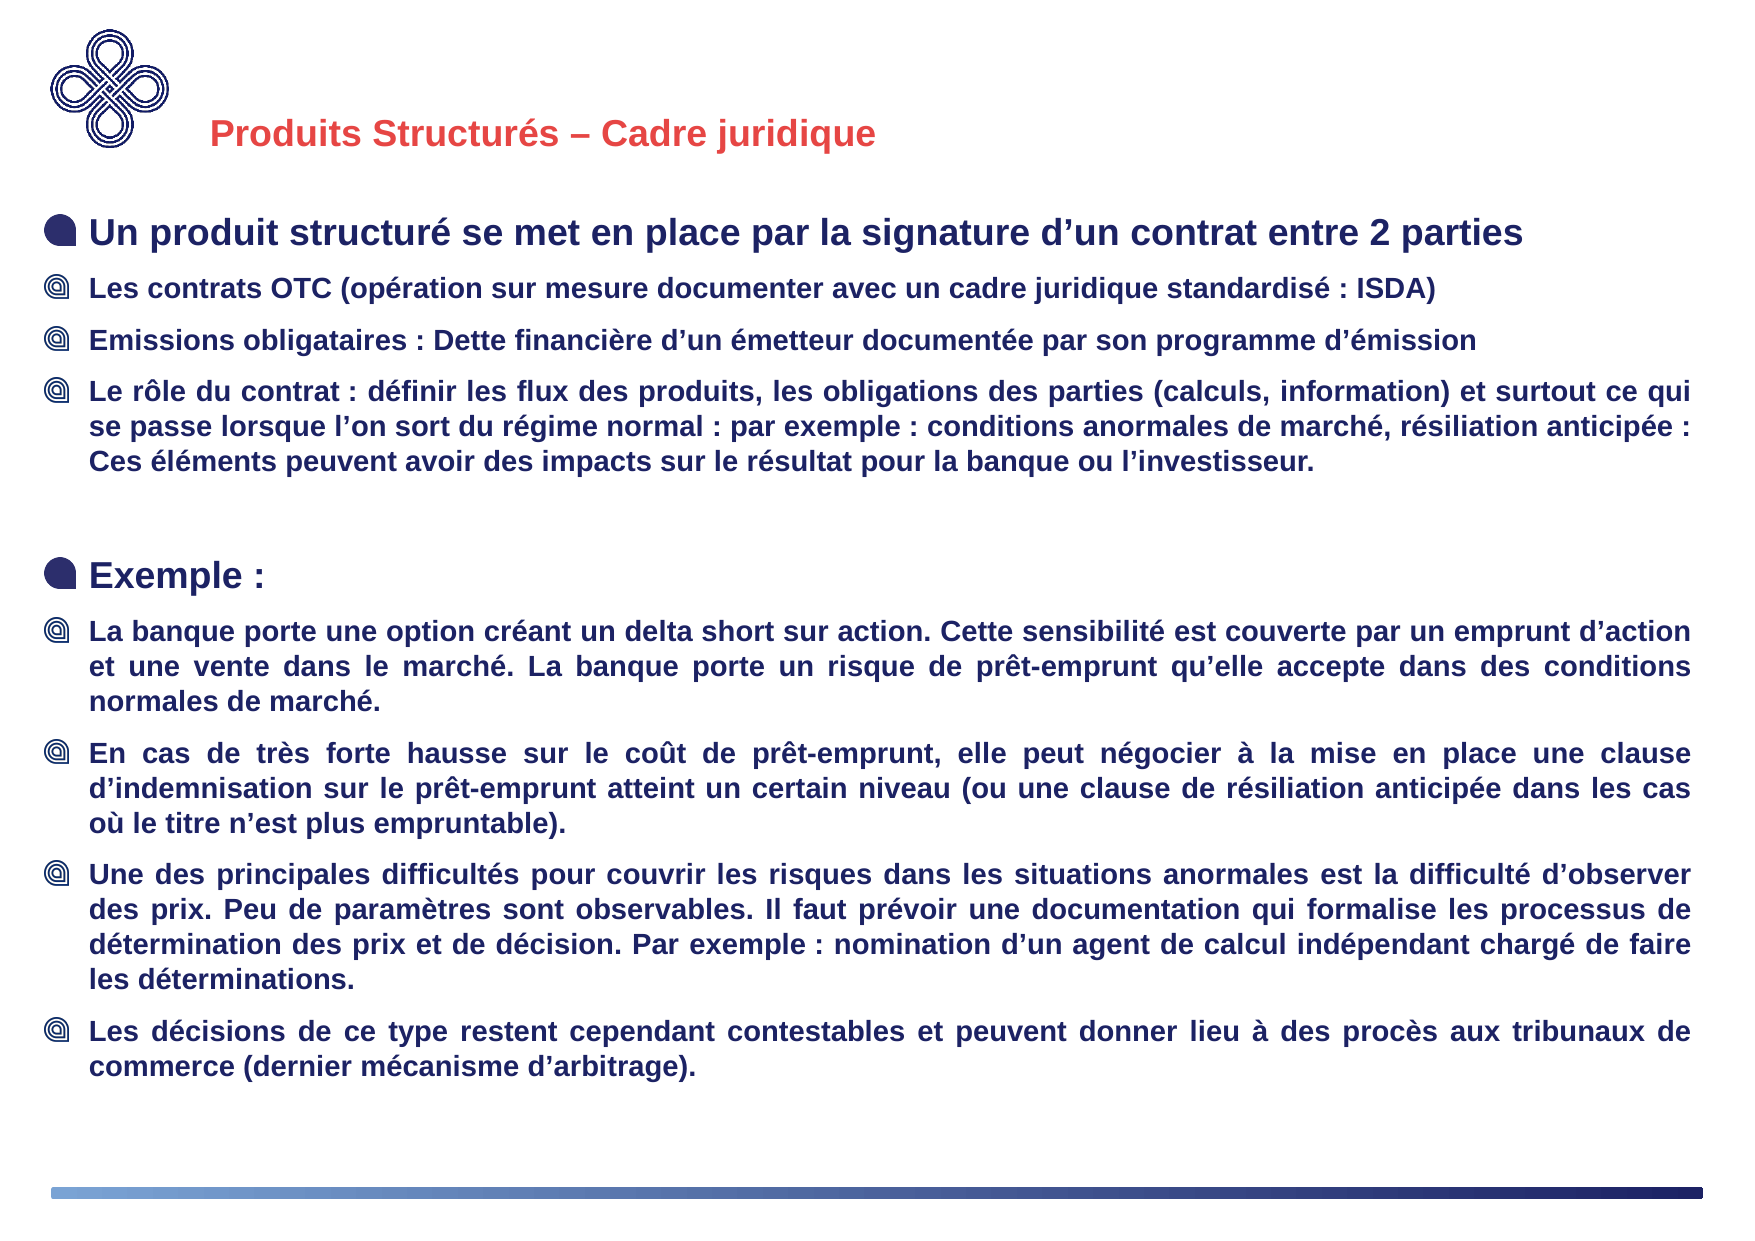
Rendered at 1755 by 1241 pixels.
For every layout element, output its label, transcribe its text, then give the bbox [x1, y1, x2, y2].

list Un produit structuré se met en place par la signature d’un contrat entre 2 parties Les contrats OTC (opération sur mesure documenter avec un cadre juridique standardisé : ISDA) Emissions obligataires : Dette financière d’un émetteur documentée par son programme d’émission Le rôle du contrat : définir les flux des produits, les obligations des parties (calculs, information) et surtout ce qui se passe lorsque l’on sort du régime normal : par exemple : conditions anormales de marché, résiliation anticipée : Ces éléments peuvent avoir des impacts sur le résultat pour la banque ou l’investisseur. Exemple : La banque porte une option créant un delta short sur action. Cette sensibilité est couverte par un emprunt d’action et une vente dans le marché. La banque porte un risque de prêt-emprunt qu’elle accepte dans des conditions normales de marché. En cas de très forte hausse sur le coût de prêt-emprunt, elle peut négocier à la mise en place une clause d’indemnisation sur le prêt-emprunt atteint un certain niveau (ou une clause de résiliation anticipée dans les cas où le titre n’est plus empruntable). Une des principales difficultés pour couvrir les risques dans les situations anormales est la difficulté d’observer des prix. Peu de paramètres sont observables. Il faut prévoir une documentation qui formalise les processus de détermination des prix et de décision. Par exemple : nomination d’un agent de calcul indépendant chargé de faire les déterminations. Les décisions de ce type restent cependant contestables et peuvent donner lieu à des procès aux tribunaux de commerce (dernier mécanisme d’arbitrage). [44, 207, 1694, 1140]
picture [44, 617, 69, 643]
picture [44, 739, 69, 764]
picture [44, 326, 69, 351]
picture [44, 377, 69, 403]
picture [44, 214, 76, 246]
picture [44, 274, 69, 299]
picture [44, 557, 76, 589]
picture [50, 29, 169, 148]
title Produits Structurés – Cadre juridique [209, 29, 1698, 189]
picture [44, 860, 69, 886]
picture [44, 1017, 69, 1042]
